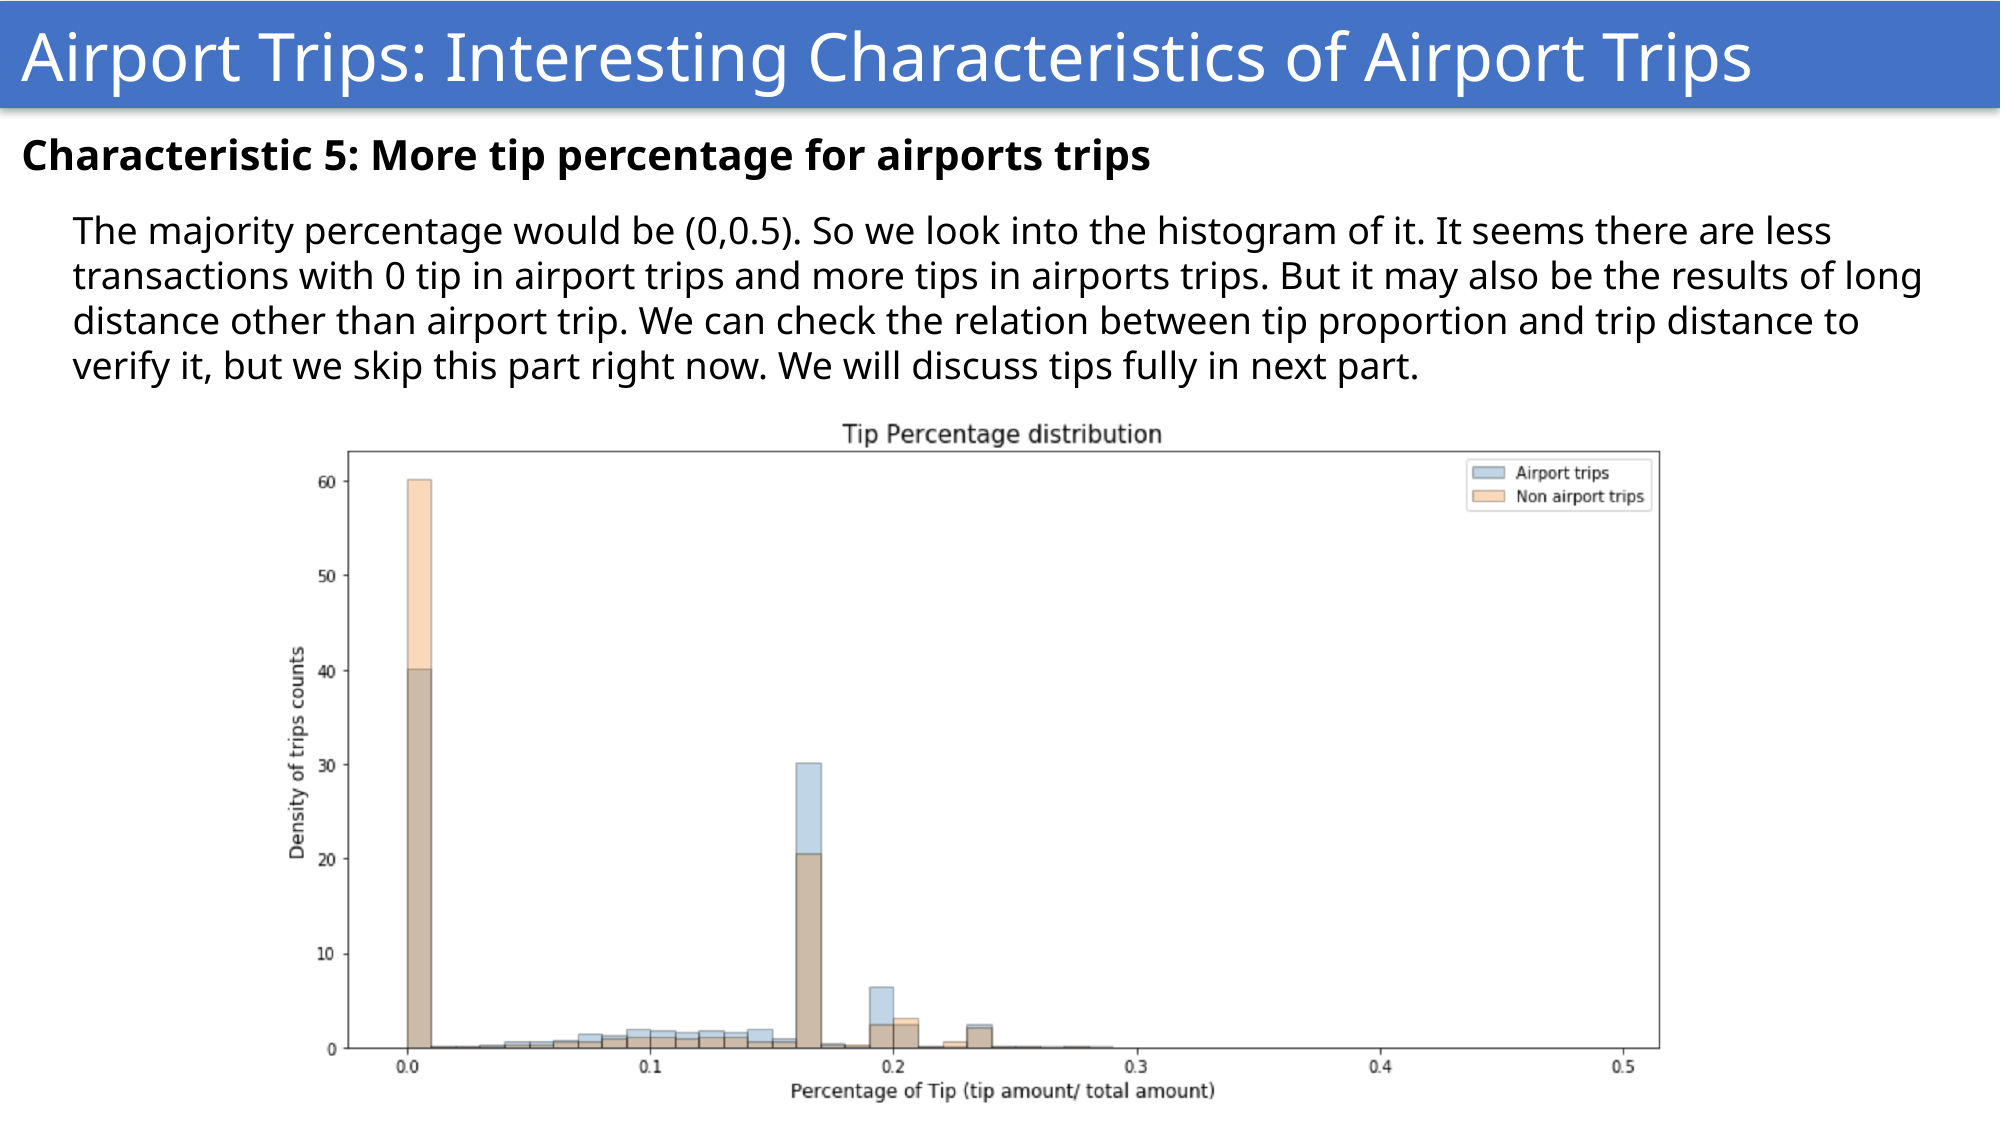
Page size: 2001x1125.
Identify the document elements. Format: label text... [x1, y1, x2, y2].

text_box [0, 1, 2000, 109]
text_box The majority percentage would be (0,0.5). So we look into the histogram of it. It seems there are less transactions with 0 tip in airport trips and more tips in airports trips. But it may also be the results of long distance other than airport trip. We can check the relation between tip proportion and trip distance to verify it, but we skip this part right now. We will discuss tips fully in next part. [57, 199, 1942, 935]
text_box Characteristic 5: More tip percentage for airports trips [6, 121, 1942, 186]
picture [275, 408, 1674, 1113]
